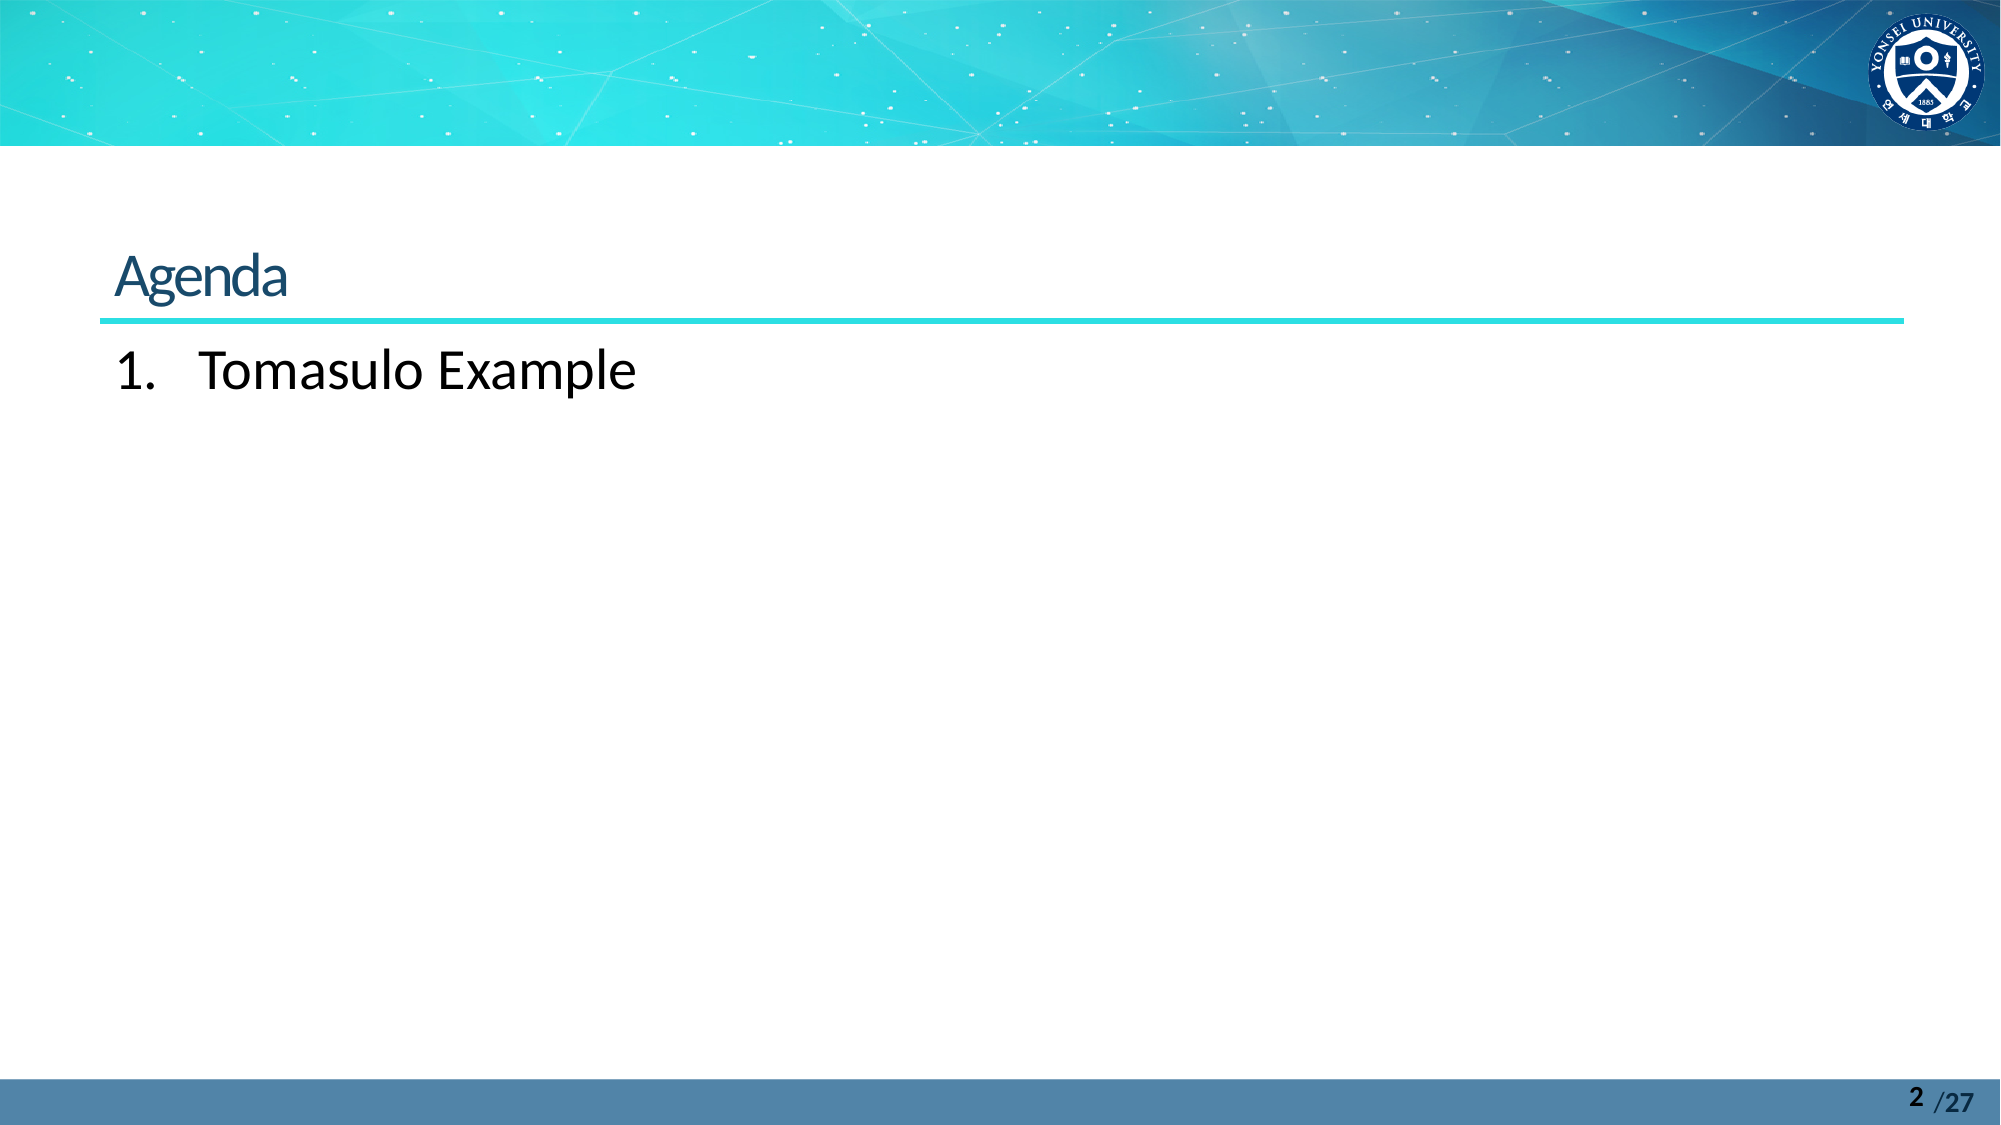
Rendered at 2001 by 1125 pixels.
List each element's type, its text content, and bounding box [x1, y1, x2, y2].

slide_number 2 [1489, 1076, 1939, 1113]
list Agenda [99, 235, 1000, 319]
text_box Tomasulo Example [99, 332, 2000, 1010]
picture [0, 0, 2001, 168]
